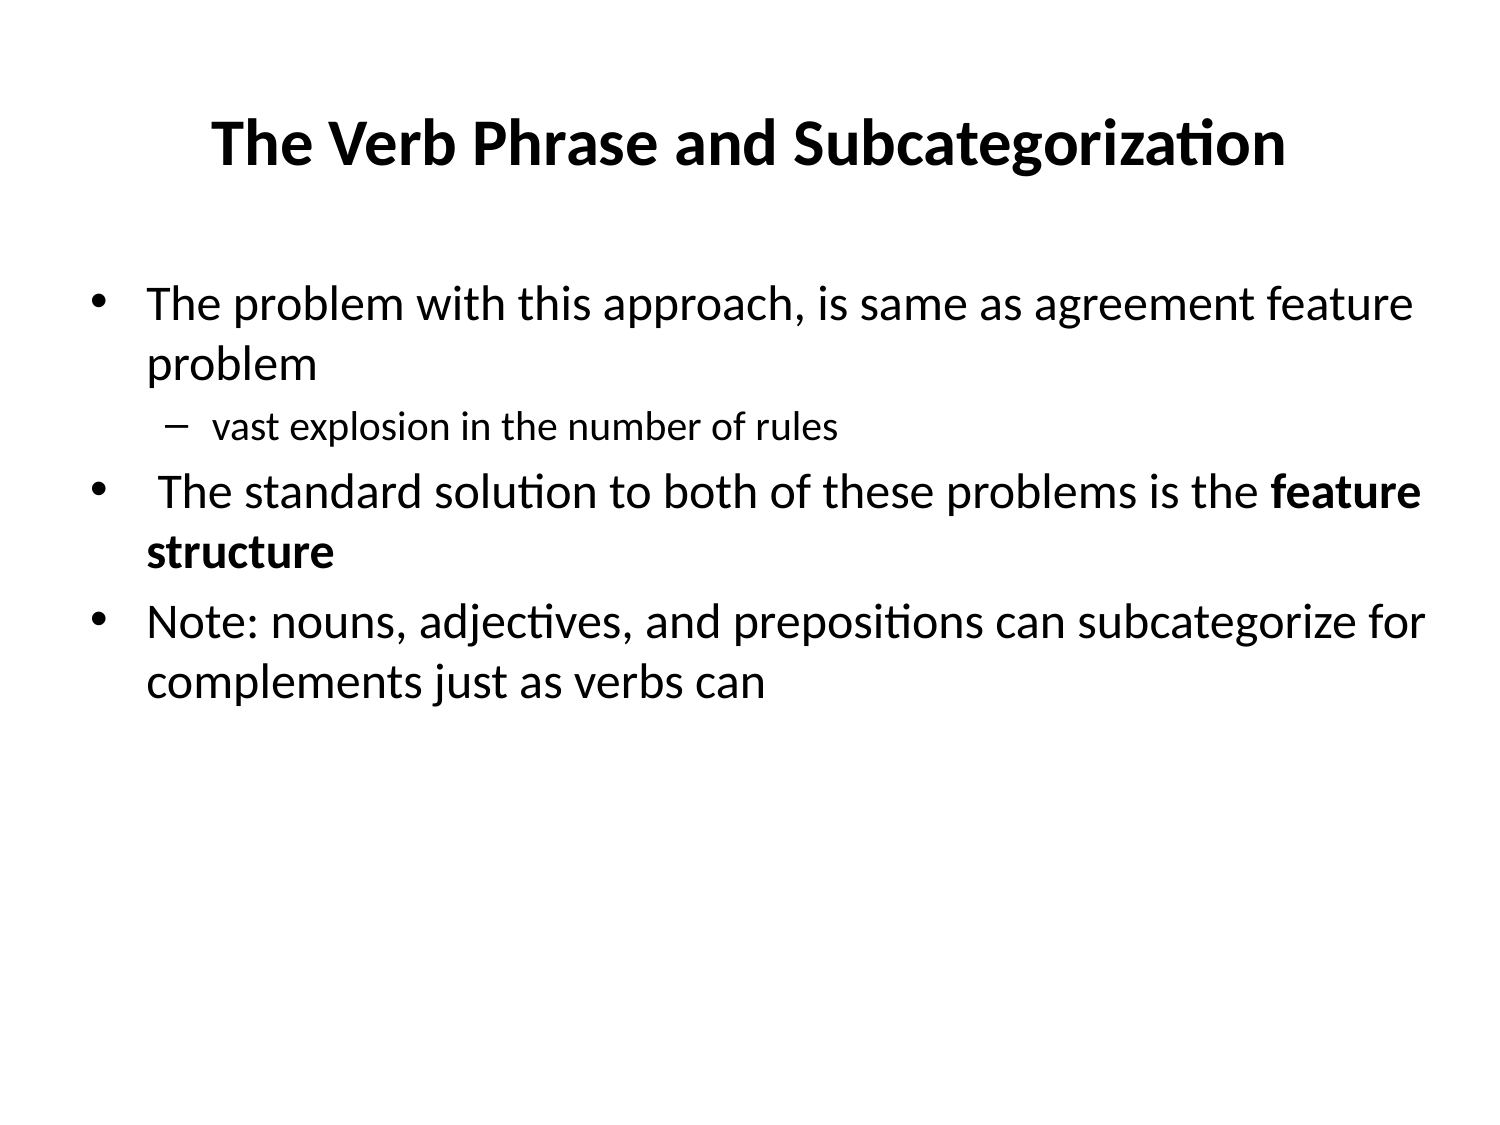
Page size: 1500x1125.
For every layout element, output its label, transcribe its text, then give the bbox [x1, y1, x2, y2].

title The Verb Phrase and Subcategorization [75, 45, 1425, 233]
list The problem with this approach, is same as agreement feature problem vast explosion in the number of rules The standard solution to both of these problems is the feature structure Note: nouns, adjectives, and prepositions can subcategorize for complements just as verbs can [75, 262, 1450, 1005]
